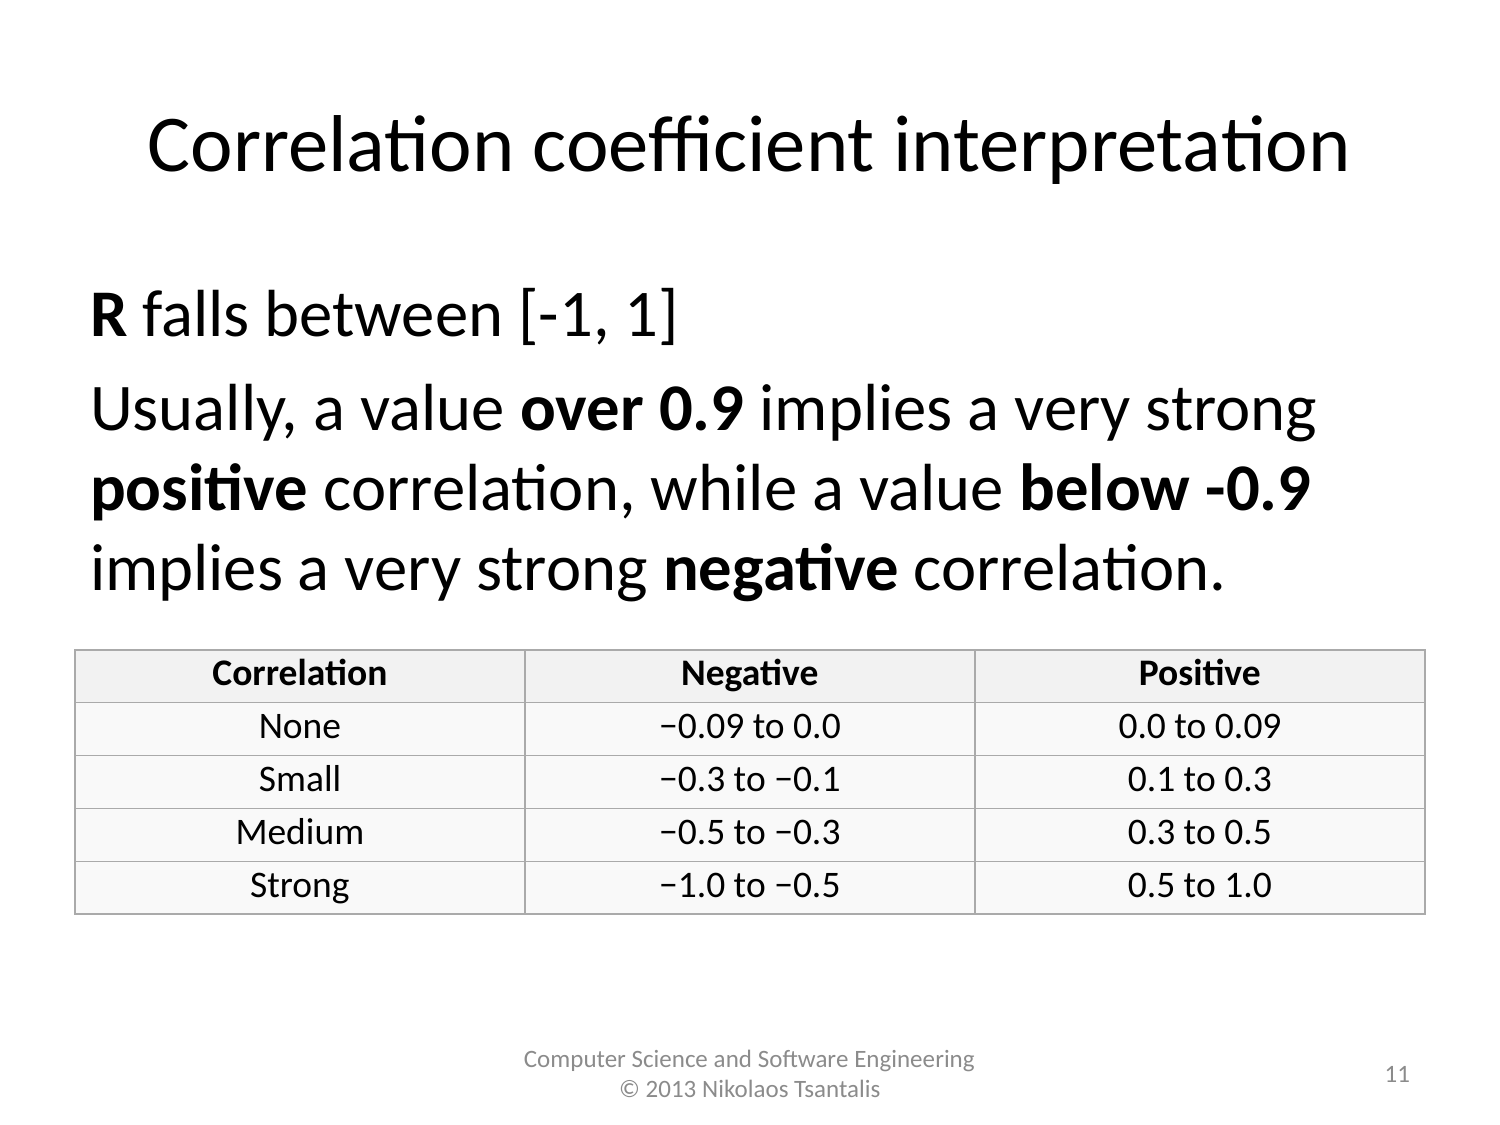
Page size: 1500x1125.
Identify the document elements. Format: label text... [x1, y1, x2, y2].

table_header Correlation [76, 651, 524, 702]
table_header Negative [526, 651, 974, 702]
table_cell Medium [76, 809, 524, 861]
table_cell 0.0 to 0.09 [976, 703, 1424, 755]
title Correlation coefficient interpretation [75, 45, 1425, 233]
list R falls between [-1, 1] Usually, a value over 0.9 implies a very strong positive correlation, while a value below -0.9 implies a very strong negative correlation. [75, 262, 1425, 625]
table_cell None [76, 703, 524, 755]
table_cell Strong [76, 862, 524, 913]
slide_number 11 [1074, 1042, 1425, 1103]
table_cell −1.0 to −0.5 [526, 862, 974, 913]
table_cell 0.1 to 0.3 [976, 756, 1424, 808]
table_cell 0.3 to 0.5 [976, 809, 1424, 861]
table_cell 0.5 to 1.0 [976, 862, 1424, 913]
table_cell −0.5 to −0.3 [526, 809, 974, 861]
table_header Positive [976, 651, 1424, 702]
table_cell −0.09 to 0.0 [526, 703, 974, 755]
table_cell −0.3 to −0.1 [526, 756, 974, 808]
table_cell Small [76, 756, 524, 808]
